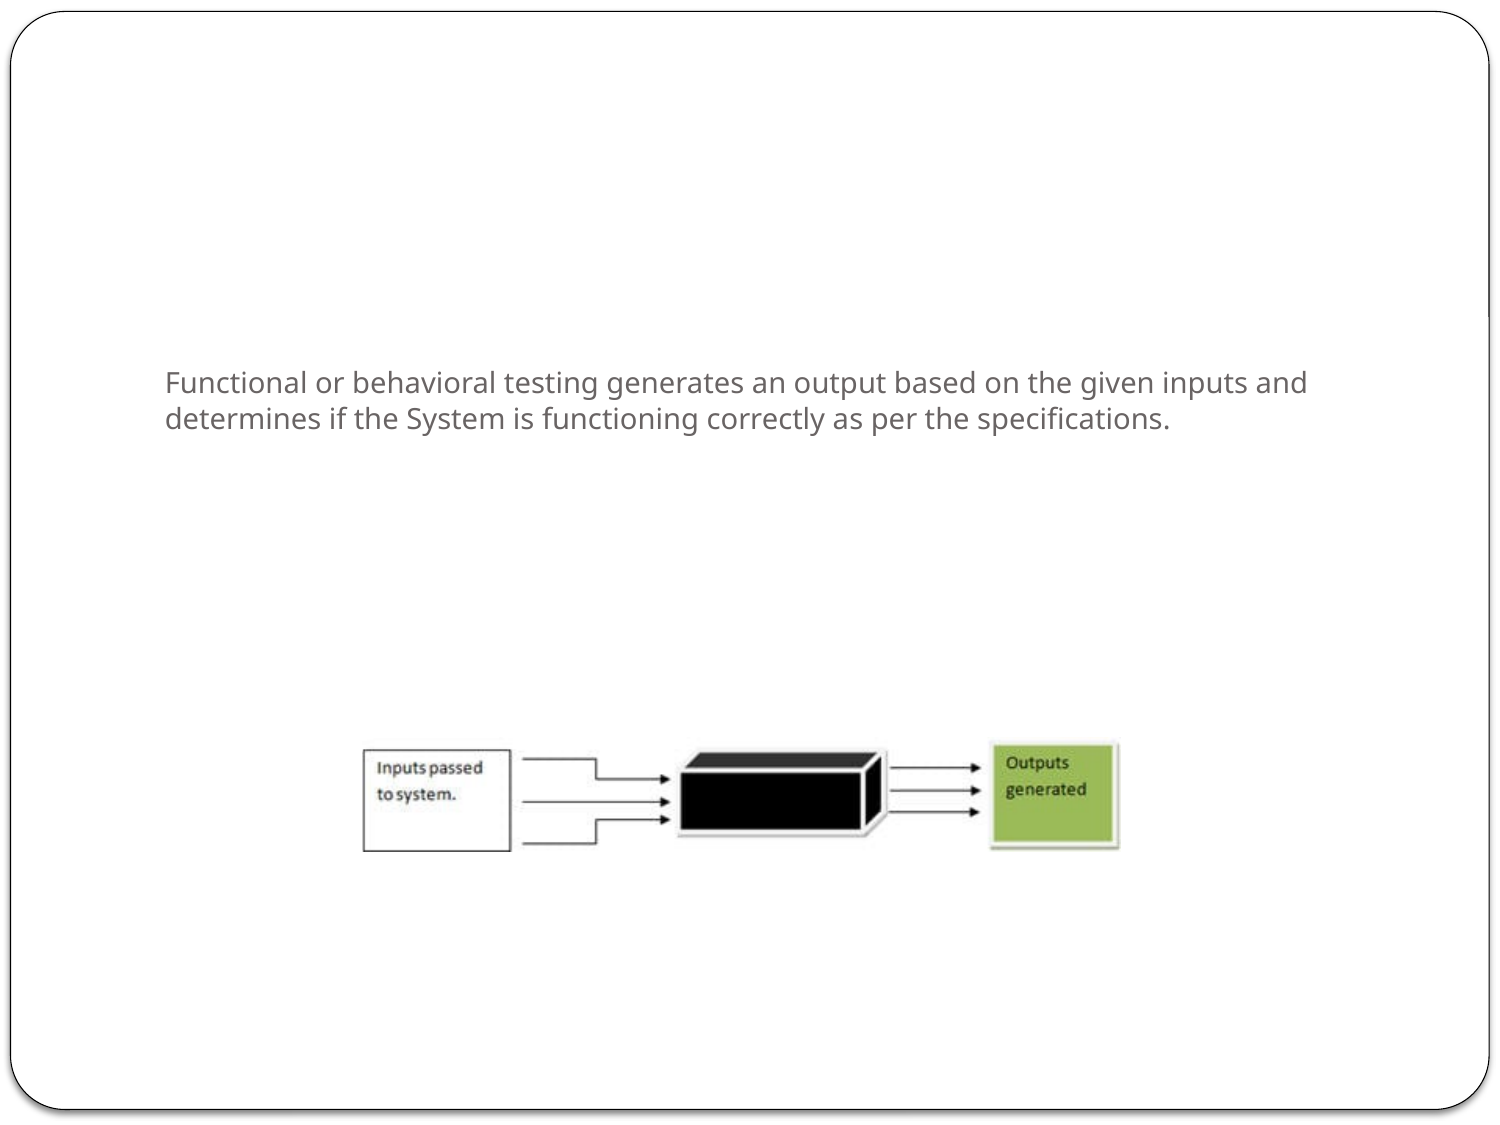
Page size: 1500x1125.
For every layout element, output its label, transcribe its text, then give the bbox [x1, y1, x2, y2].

title Functional or behavioral testing generates an output based on the given inputs and determines if the System is functioning correctly as per the specifications. [150, 45, 1425, 450]
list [362, 737, 1121, 852]
